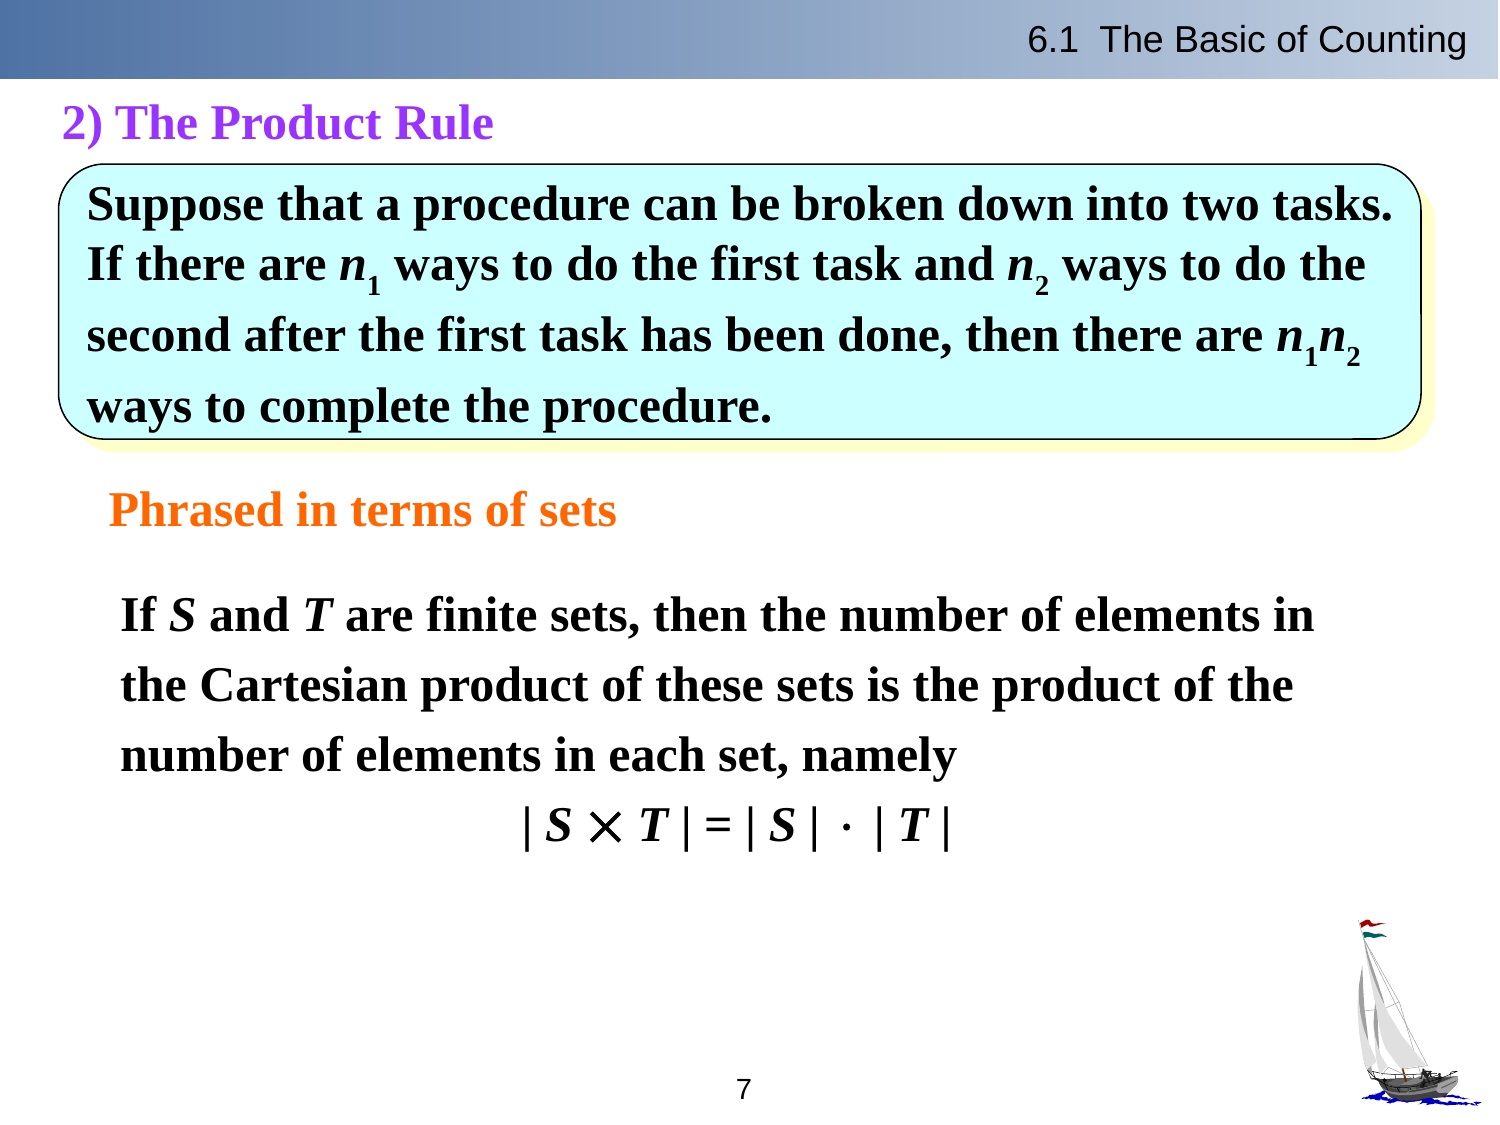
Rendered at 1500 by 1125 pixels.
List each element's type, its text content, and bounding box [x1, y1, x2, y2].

picture [0, 0, 1500, 79]
text_box 6.1 The Basic of Counting [1012, 7, 1500, 67]
text_box Suppose that a procedure can be broken down into two tasks. If there are n1 ways to do the first task and n2 ways to do the second after the first task has been done, then there are n1n2 ways to complete the procedure. [58, 164, 1422, 440]
text_box 2) The Product Rule [46, 81, 1372, 157]
text_box If S and T are finite sets, then the number of elements in the Cartesian product of these sets is the product of the number of elements in each set, namely | S  T | = | S |  | T | [105, 574, 1368, 859]
slide_number 7 [666, 1049, 768, 1125]
text_box Phrased in terms of sets [93, 468, 1419, 544]
